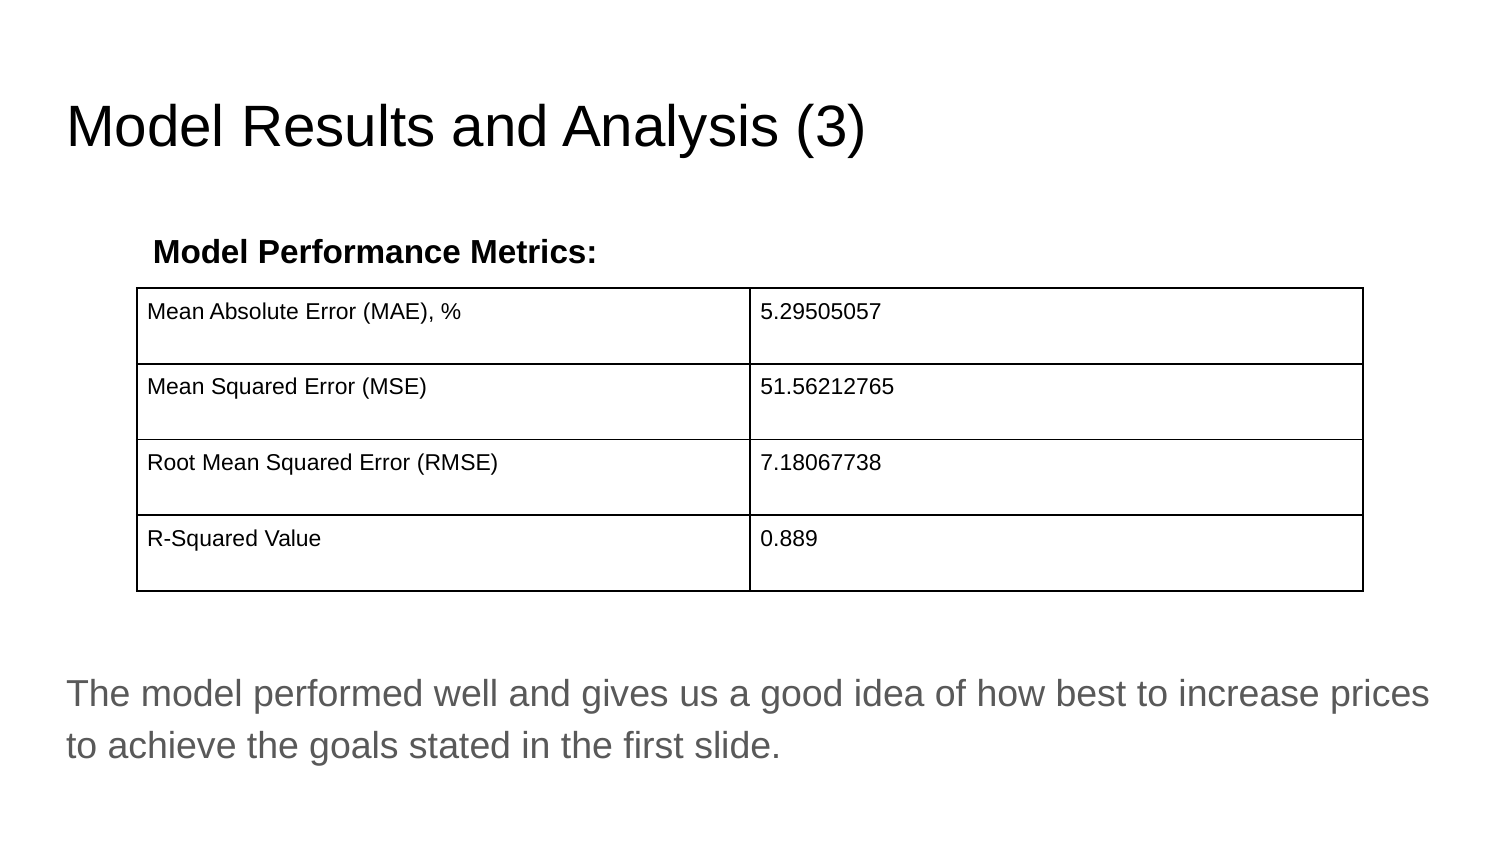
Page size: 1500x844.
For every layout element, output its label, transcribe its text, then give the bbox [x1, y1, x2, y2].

table_header Mean Absolute Error (MAE), % [138, 289, 749, 363]
table_cell 7.18067738 [751, 440, 1362, 514]
table_header 5.29505057 [751, 289, 1362, 363]
title Model Results and Analysis (3) [51, 72, 1449, 167]
table_cell R-Squared Value [138, 516, 749, 590]
text_box Model Performance Metrics: [138, 215, 750, 278]
list The model performed well and gives us a good idea of how best to increase prices to achieve the goals stated in the first slide. [51, 647, 1449, 844]
table_cell Mean Squared Error (MSE) [138, 365, 749, 439]
table_cell 51.56212765 [751, 365, 1362, 439]
table_cell Root Mean Squared Error (RMSE) [138, 440, 749, 514]
table_cell 0.889 [751, 516, 1362, 590]
